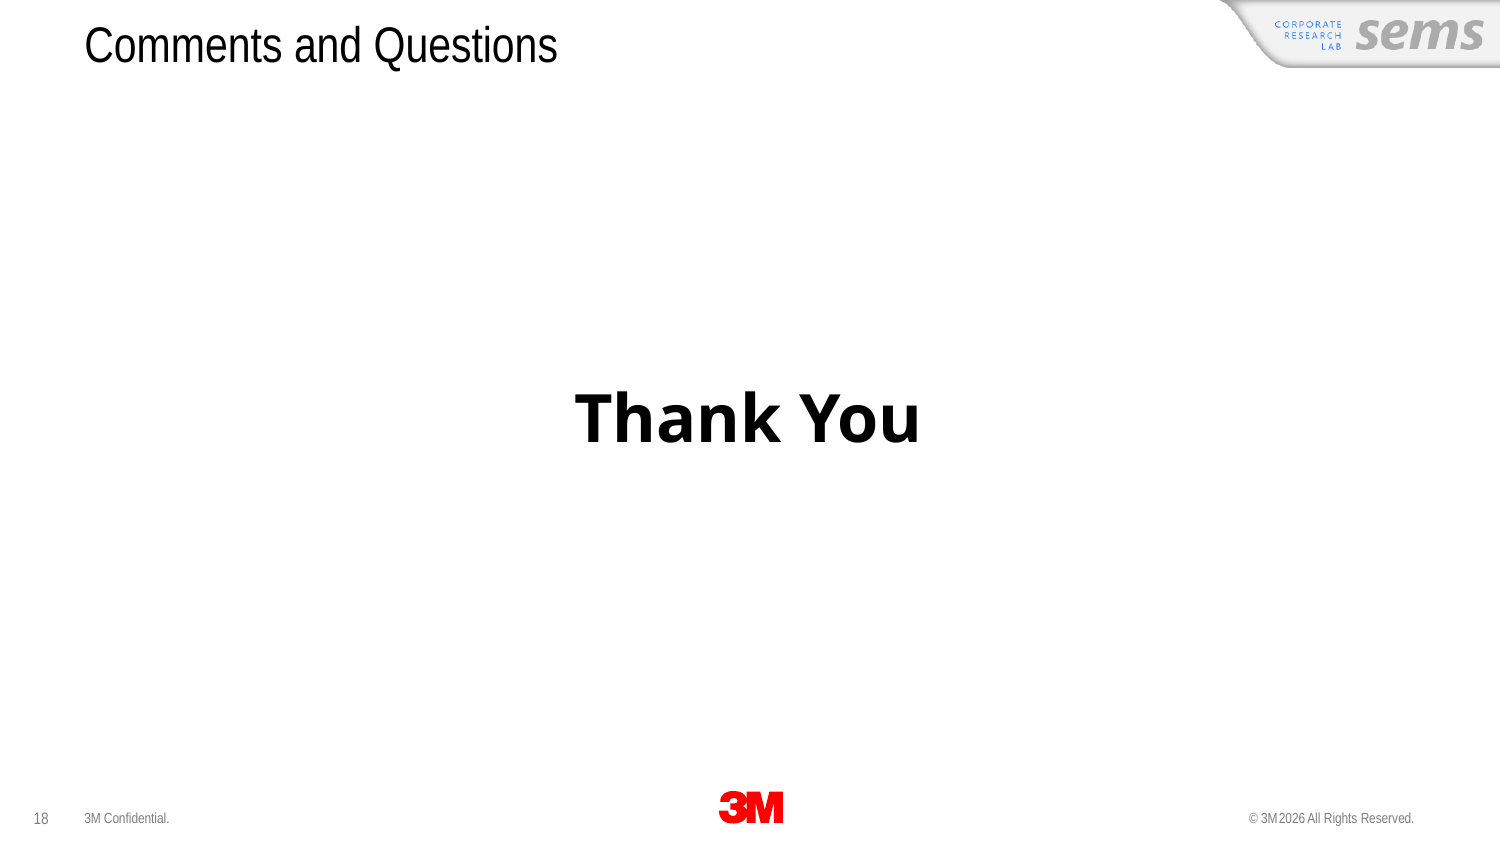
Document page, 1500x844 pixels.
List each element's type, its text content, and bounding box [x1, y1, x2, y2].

picture [1203, 0, 1500, 72]
list Thank You [84, 134, 1413, 697]
title Comments and Questions [84, 21, 1413, 79]
